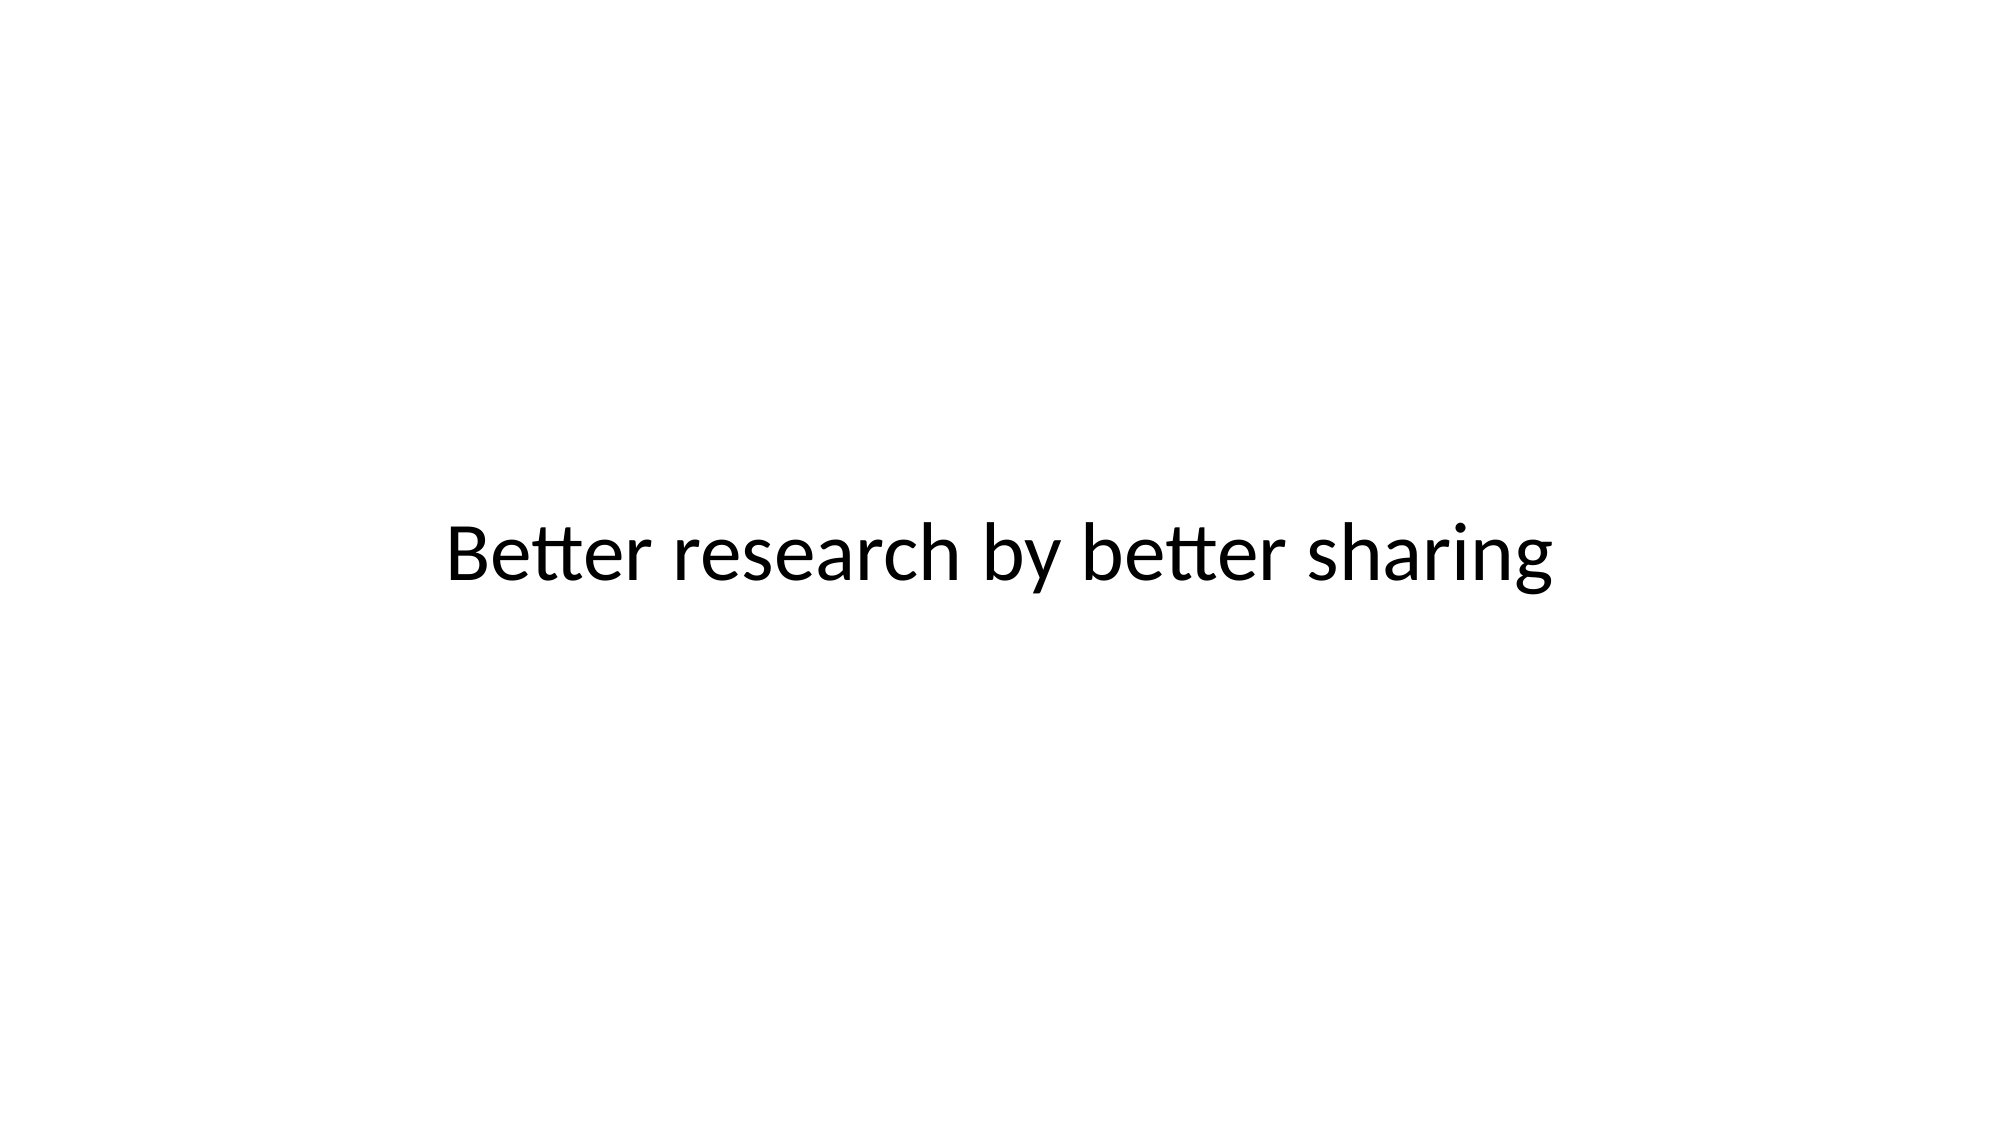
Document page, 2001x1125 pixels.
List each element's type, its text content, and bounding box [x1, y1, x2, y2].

list Better research by better sharing [137, 299, 1863, 1014]
